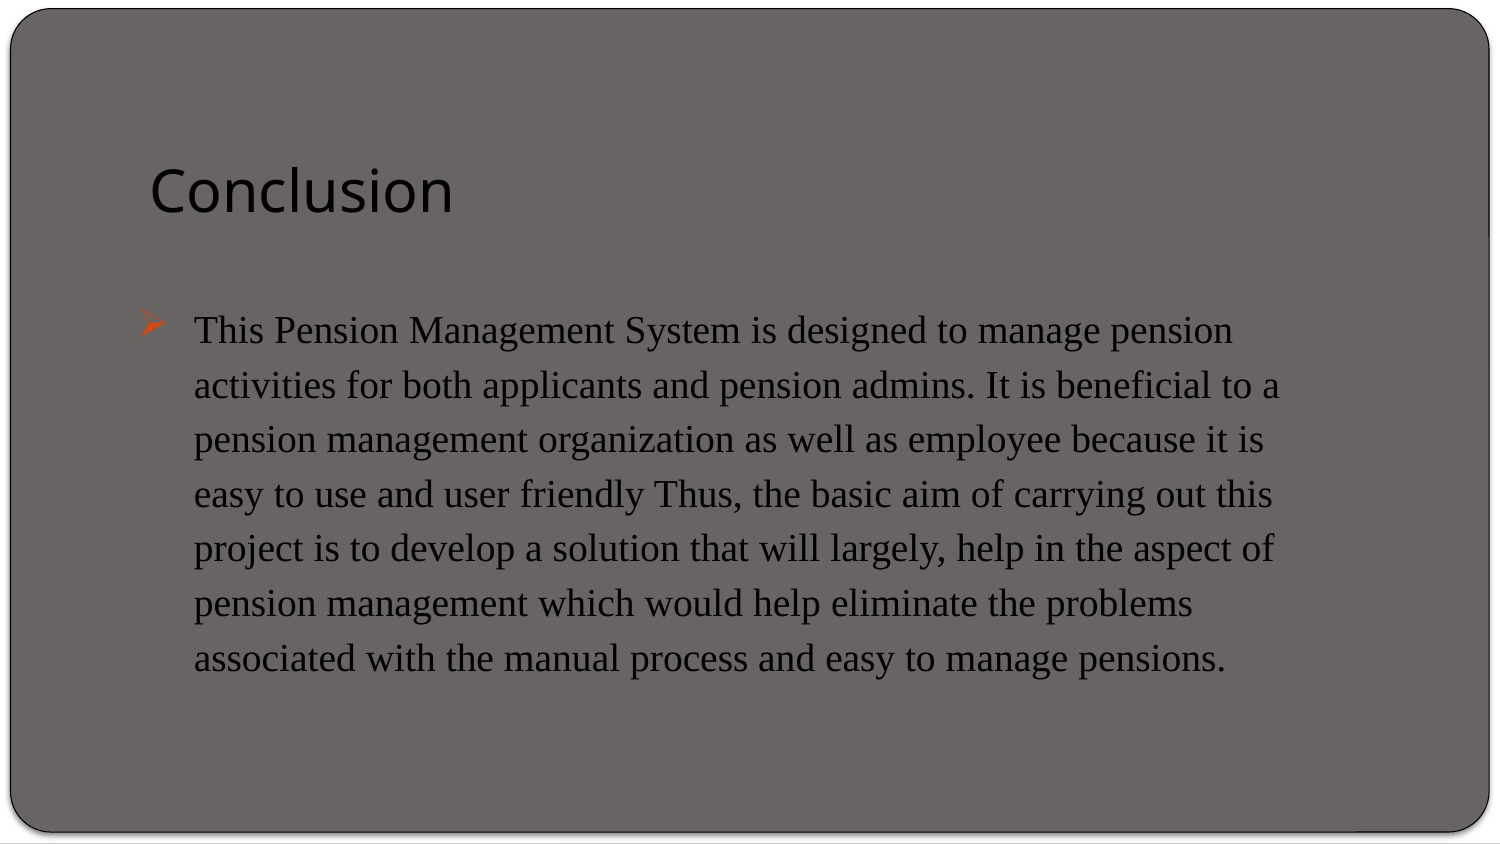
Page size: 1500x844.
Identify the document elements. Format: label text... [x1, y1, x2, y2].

list This Pension Management System is designed to manage pension activities for both applicants and pension admins. It is beneficial to a pension management organization as well as employee because it is easy to use and user friendly Thus, the basic aim of carrying out this project is to develop a solution that will largely, help in the aspect of pension management which would help eliminate the problems associated with the manual process and easy to manage pensions. [122, 281, 1354, 684]
title Conclusion [134, 138, 1366, 296]
